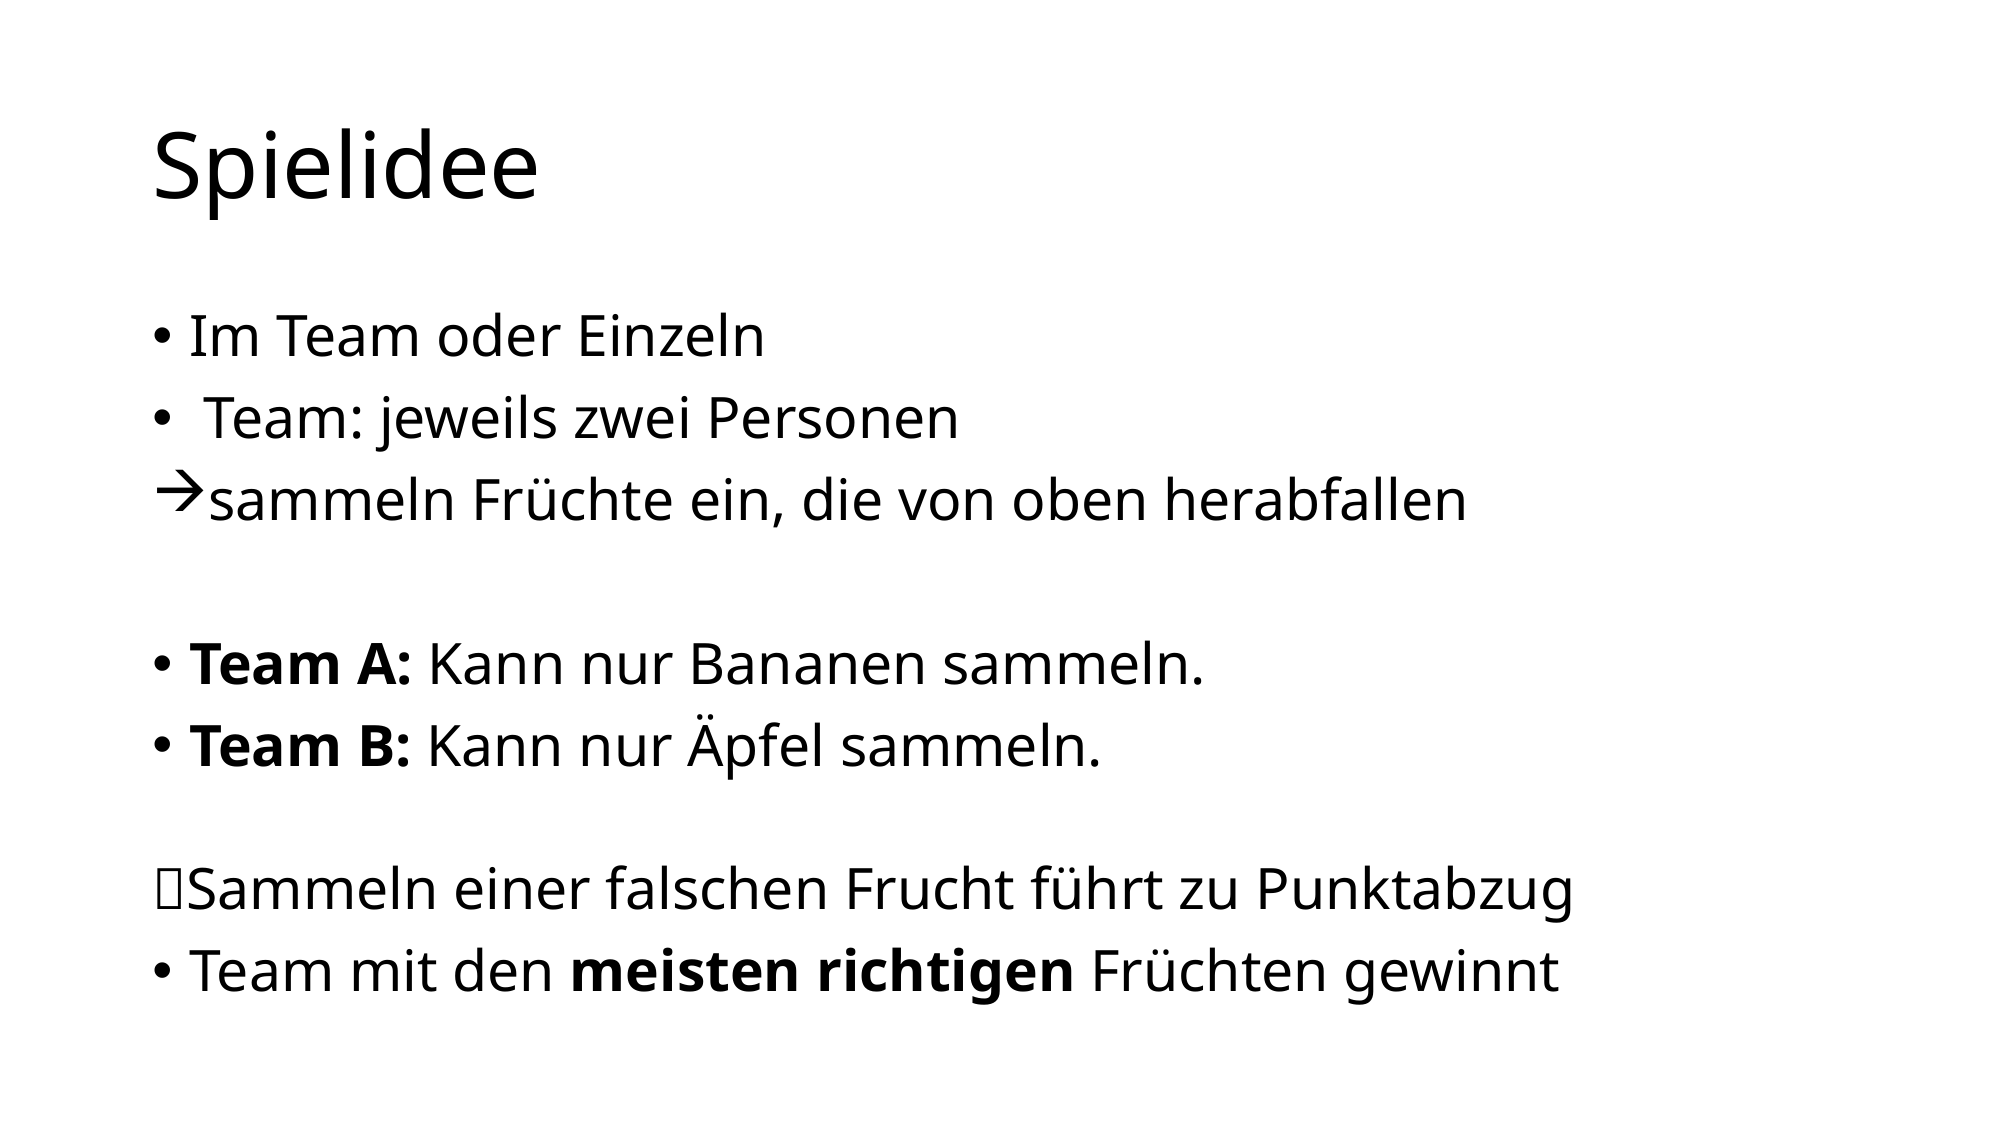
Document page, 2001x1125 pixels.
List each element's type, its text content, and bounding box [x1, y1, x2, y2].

list Im Team oder Einzeln Team: jeweils zwei Personen sammeln Früchte ein, die von oben herabfallen Team A: Kann nur Bananen sammeln. Team B: Kann nur Äpfel sammeln. Sammeln einer falschen Frucht führt zu Punktabzug Team mit den meisten richtigen Früchten gewinnt [137, 299, 1863, 1014]
title Spielidee [137, 59, 1863, 278]
